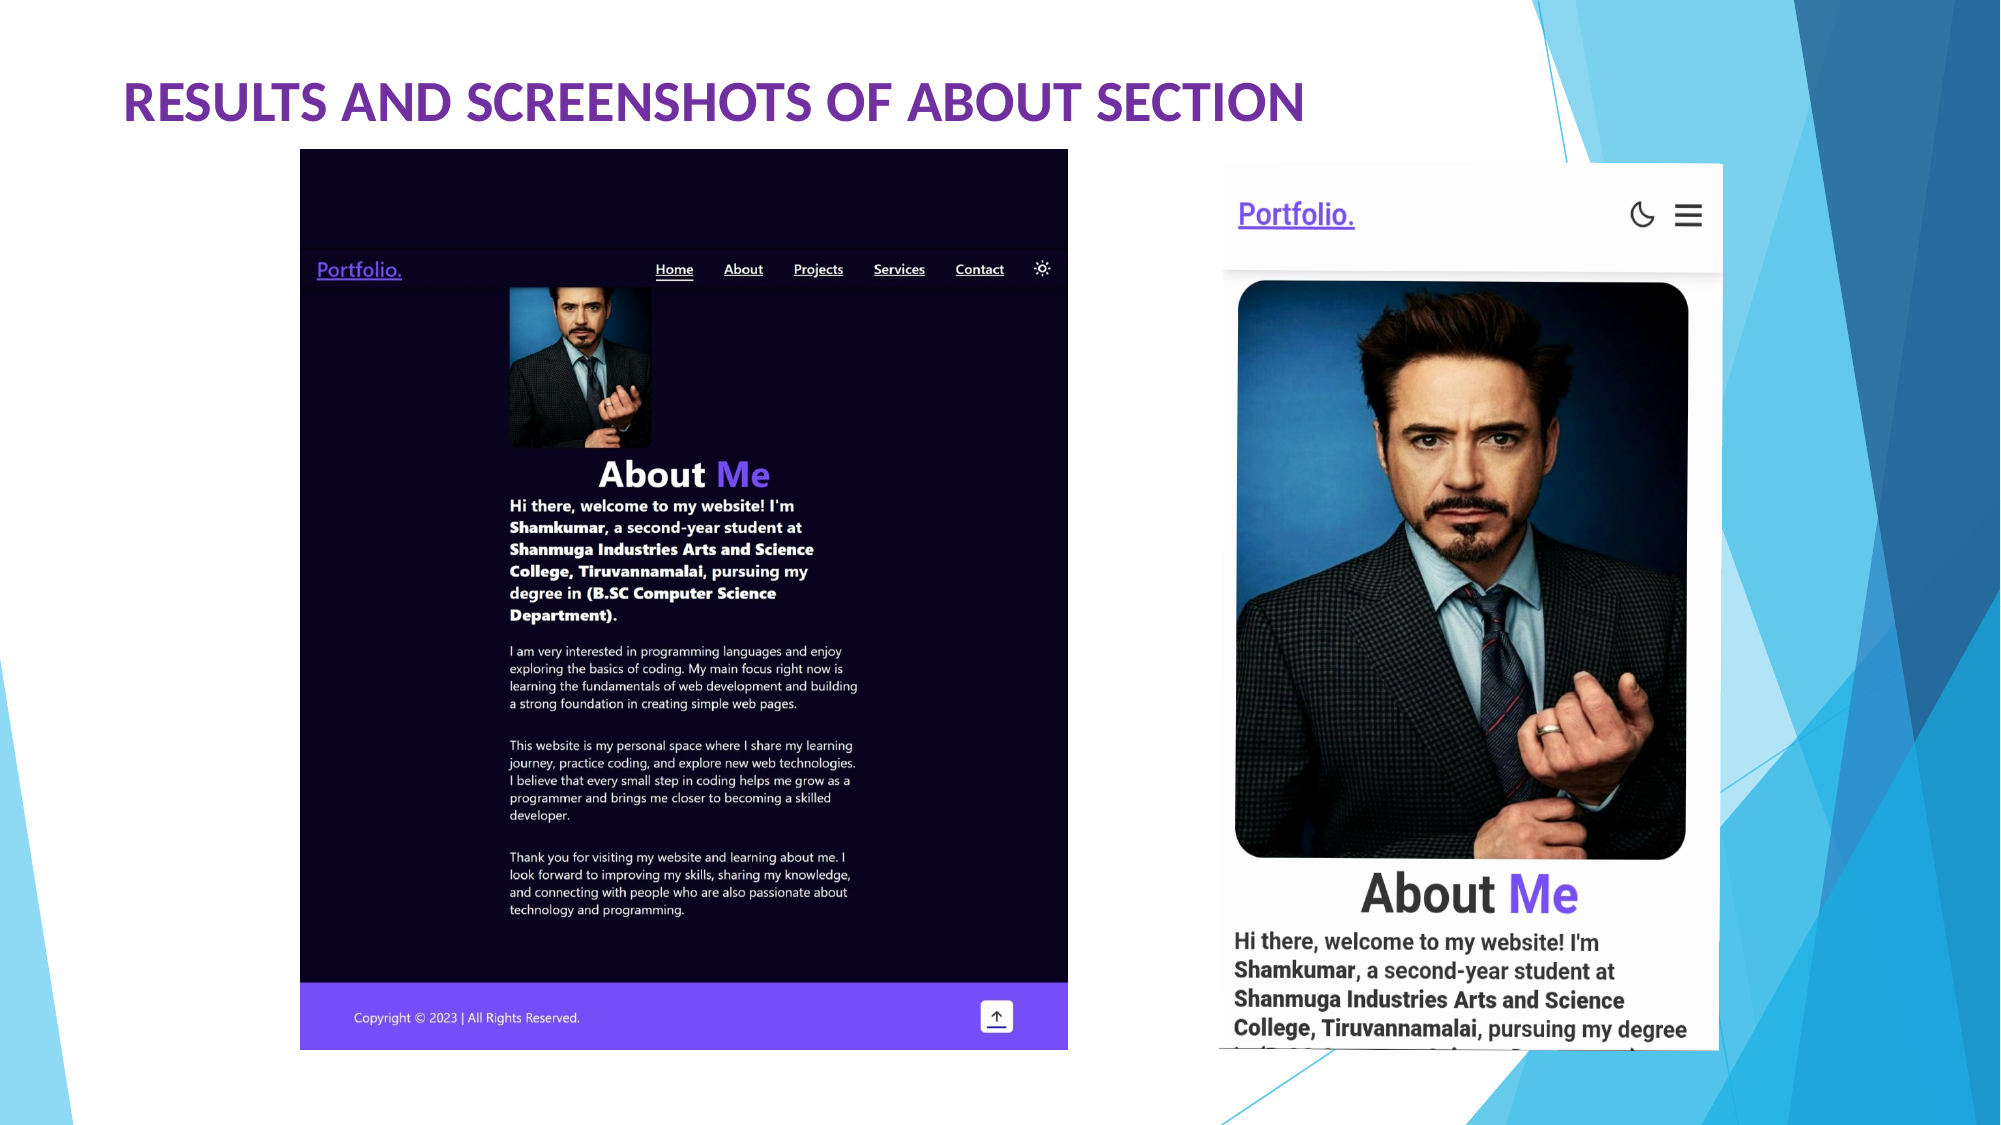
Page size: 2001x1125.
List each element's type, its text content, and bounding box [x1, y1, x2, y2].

title RESULTS AND SCREENSHOTS OF ABOUT SECTION [123, 63, 1877, 141]
picture [1219, 162, 1723, 1051]
picture [299, 149, 1068, 1050]
